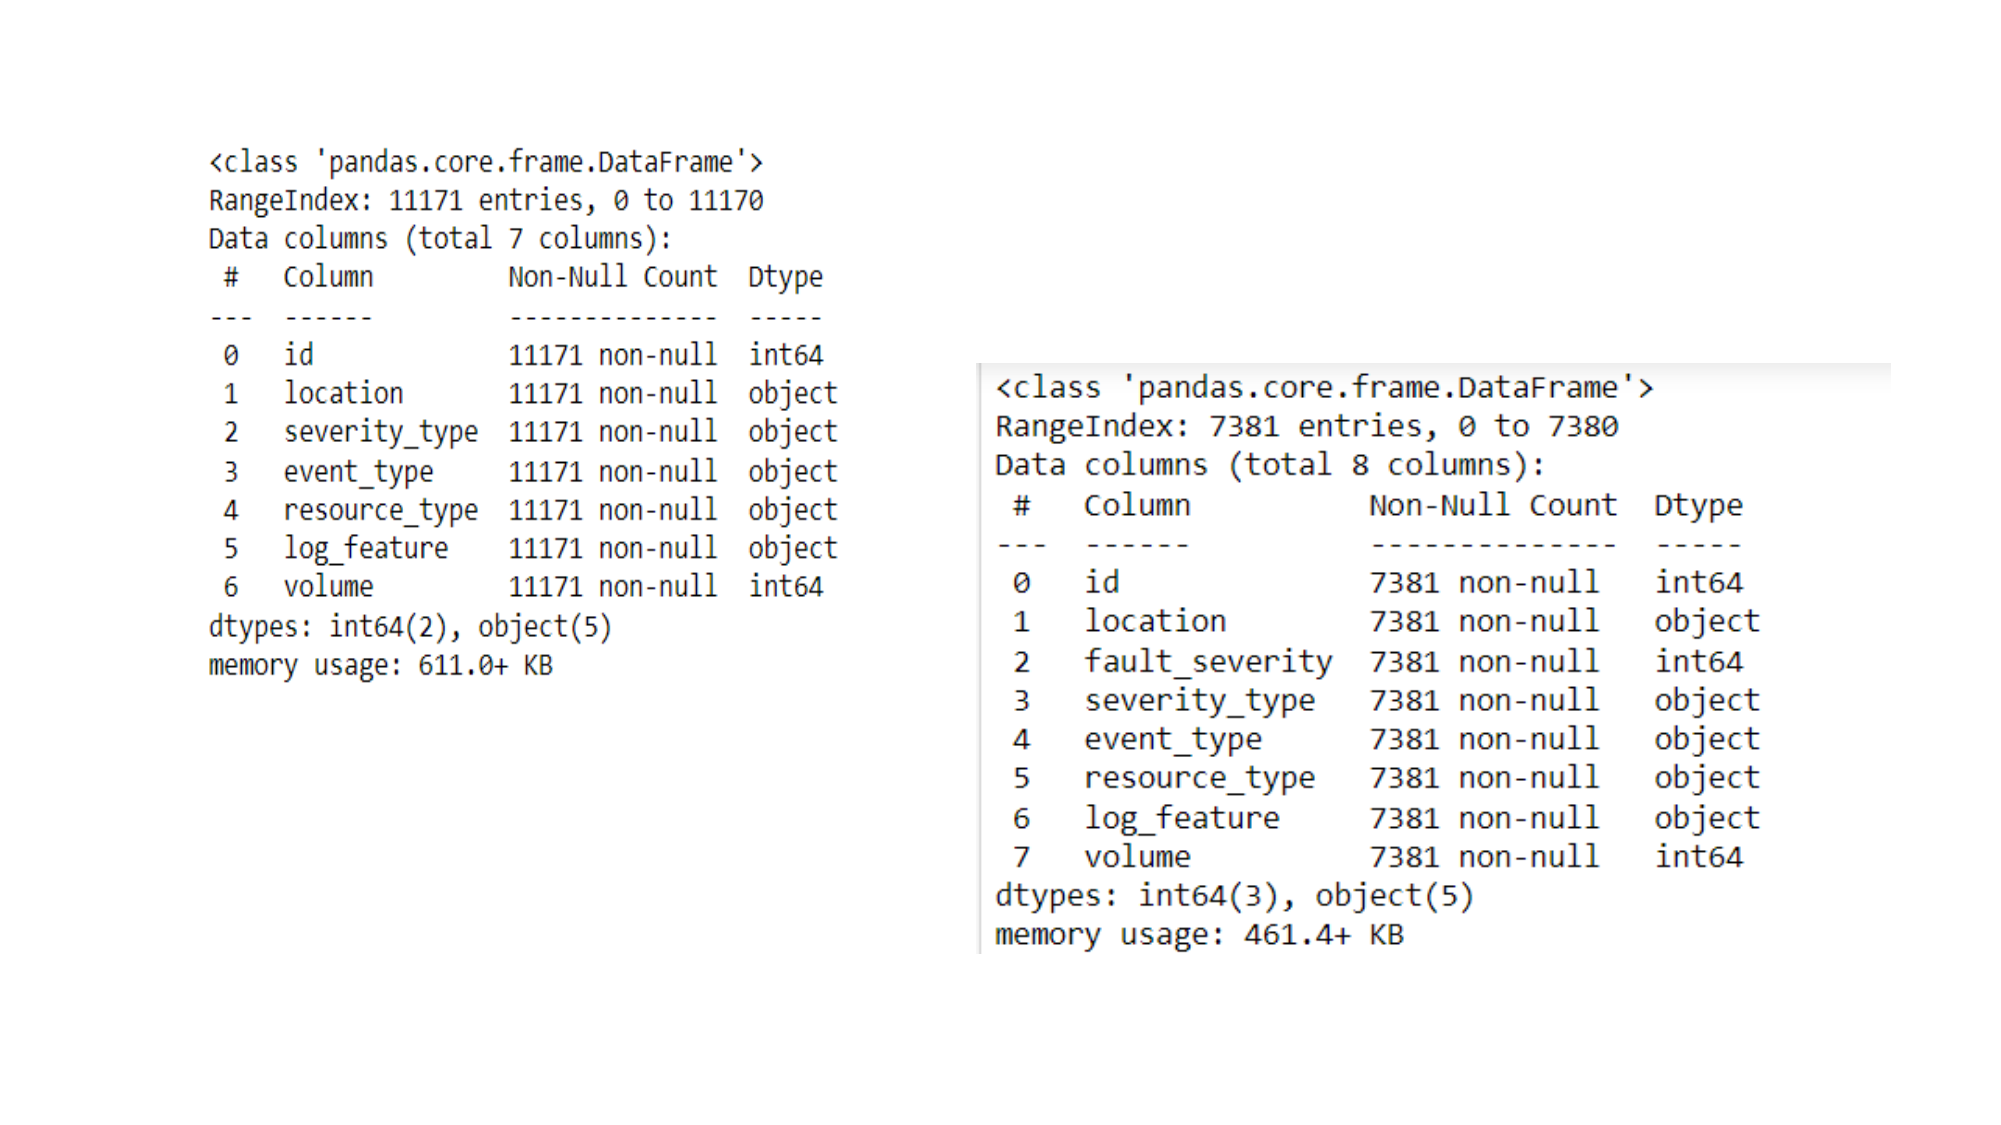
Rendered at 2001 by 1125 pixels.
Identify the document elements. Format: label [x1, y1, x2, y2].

list [177, 134, 1017, 708]
picture [976, 363, 1891, 954]
